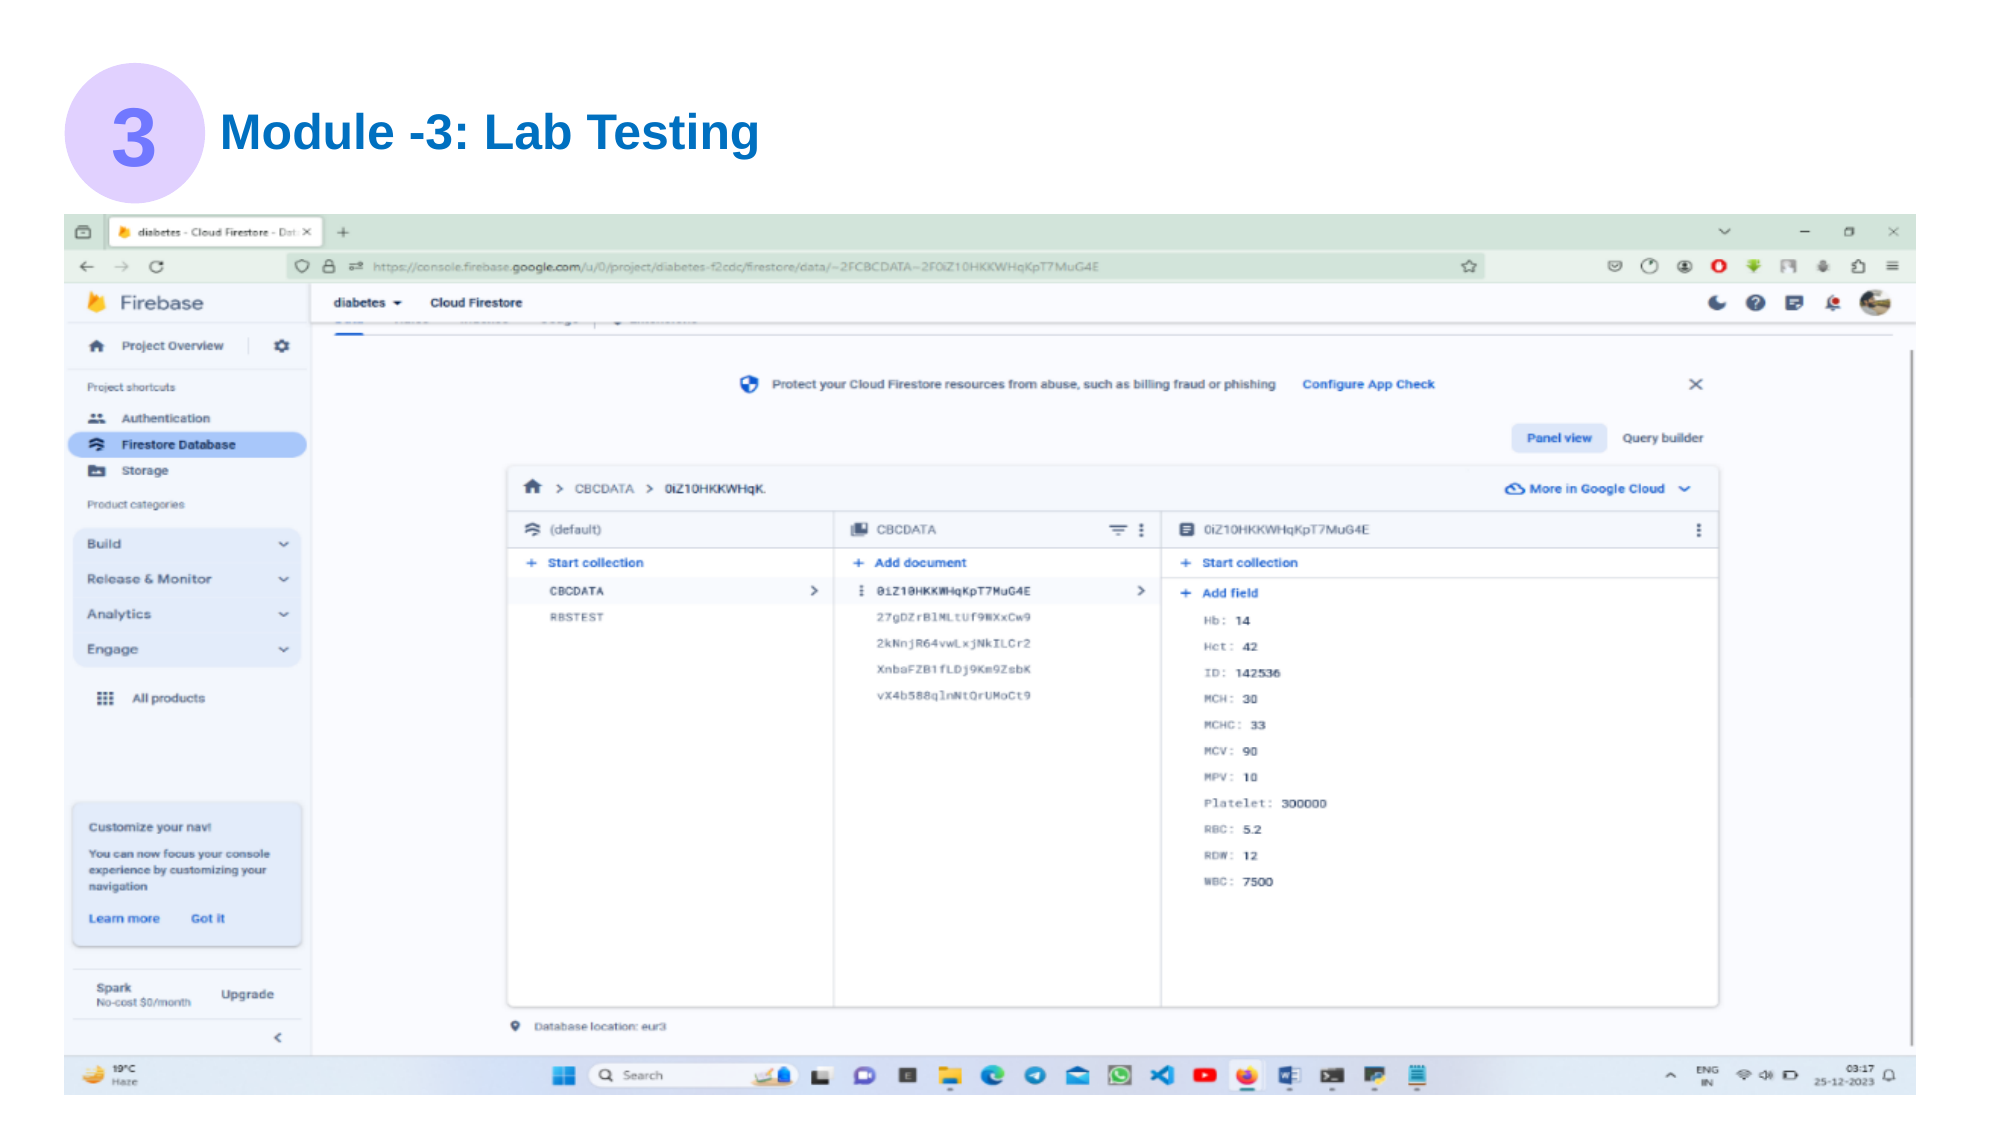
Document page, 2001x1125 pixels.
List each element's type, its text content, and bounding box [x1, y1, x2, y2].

text_box Module -3: Lab Testing [205, 62, 1707, 168]
text_box 3 [63, 61, 207, 205]
picture [64, 214, 1916, 1095]
